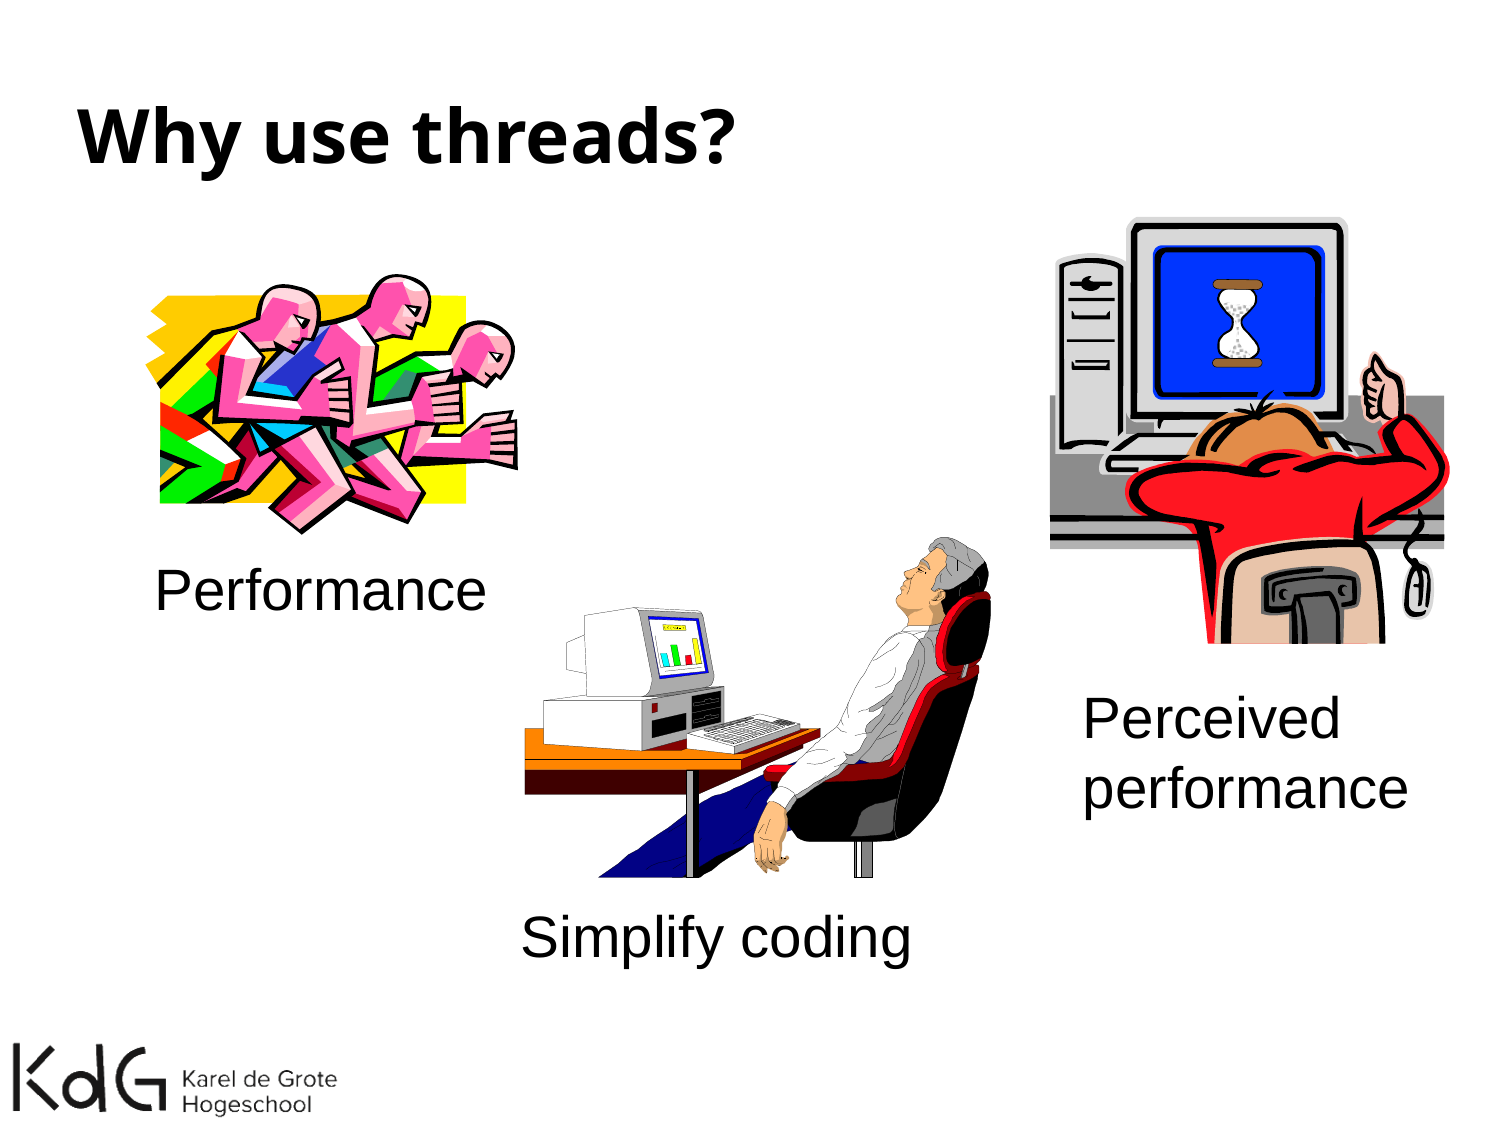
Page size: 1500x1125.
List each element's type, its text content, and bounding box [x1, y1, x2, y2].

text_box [128, 271, 521, 631]
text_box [1049, 216, 1450, 829]
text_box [484, 530, 997, 977]
title Why use threads? [62, 37, 1450, 242]
picture [0, 997, 383, 1125]
